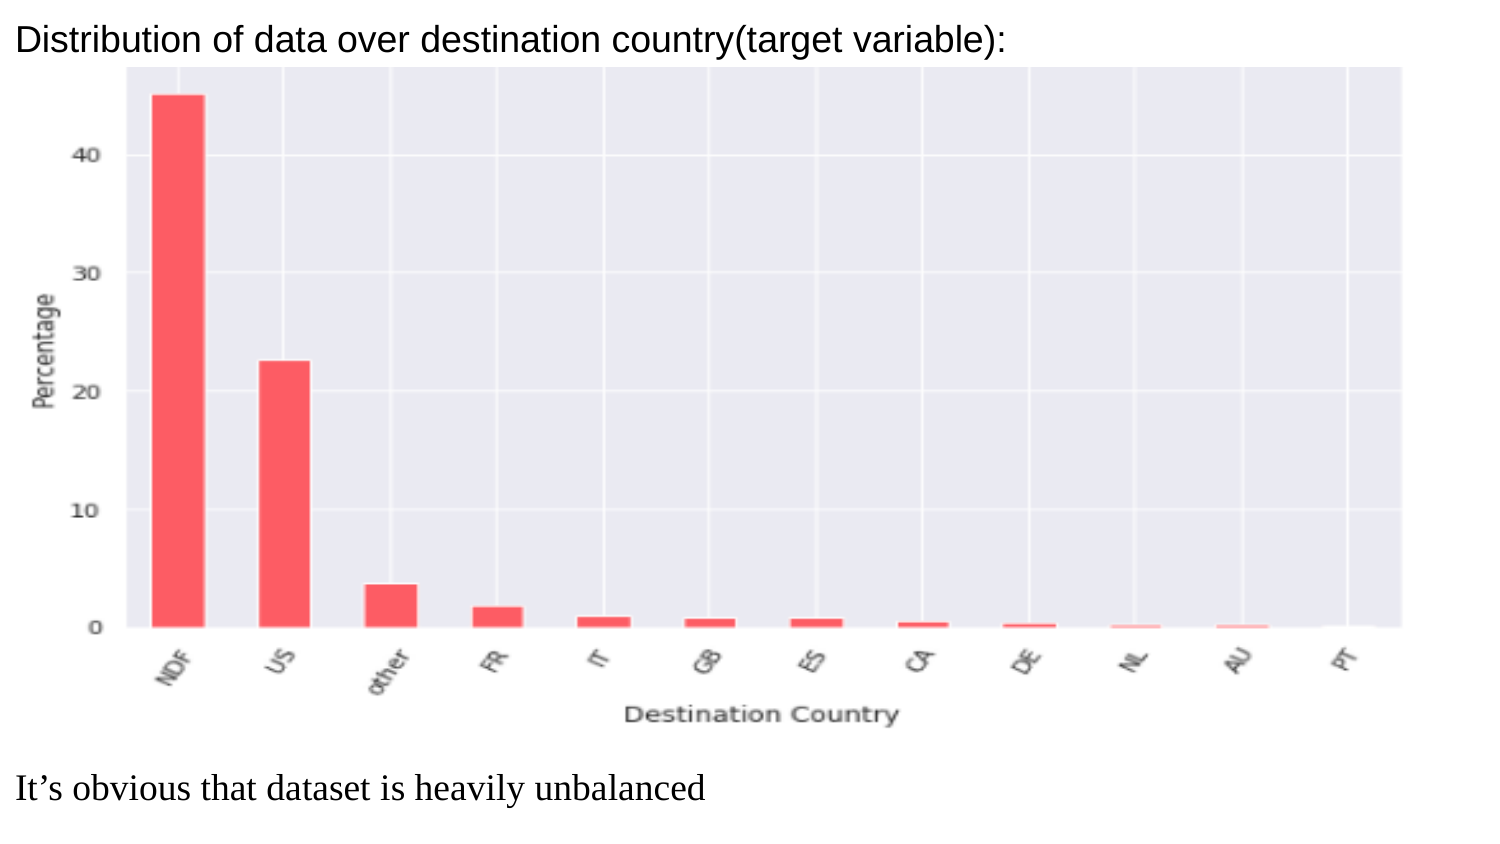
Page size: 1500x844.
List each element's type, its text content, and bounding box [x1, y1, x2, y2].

list It’s obvious that dataset is heavily unbalanced [0, 740, 1449, 844]
picture [0, 67, 1450, 733]
title Distribution of data over destination country(target variable): [0, 0, 1449, 66]
